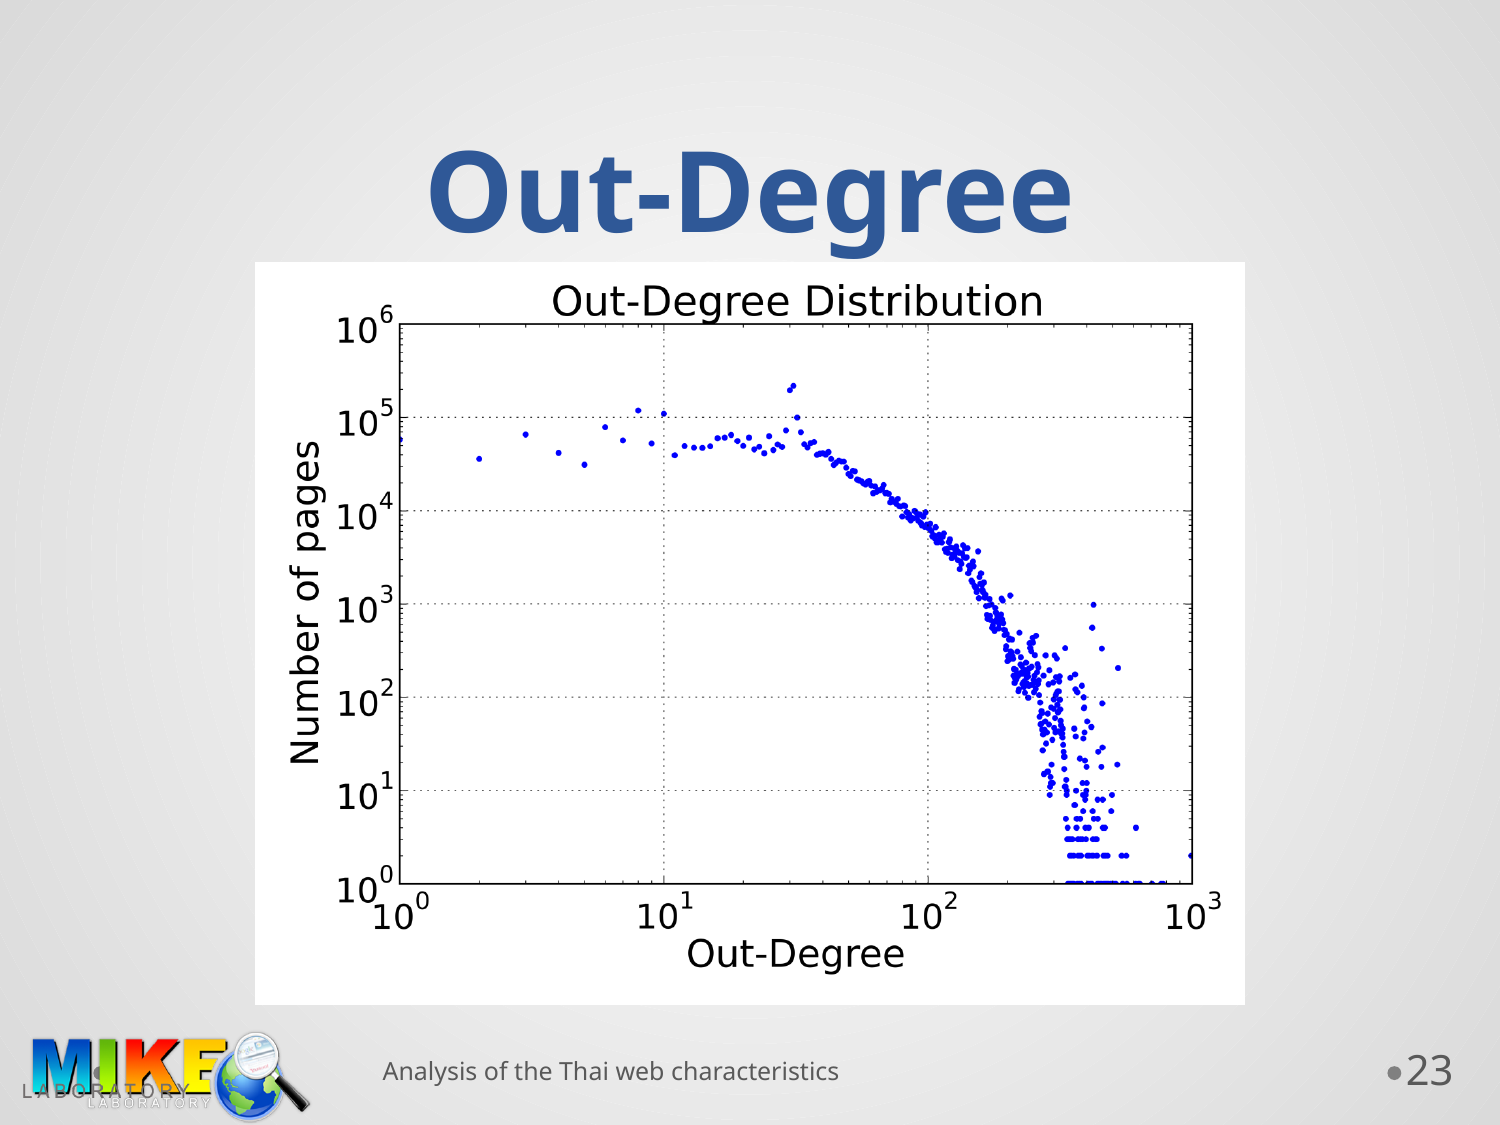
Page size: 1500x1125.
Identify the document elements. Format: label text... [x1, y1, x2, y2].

slide_number 23 [1401, 1042, 1494, 1103]
title Out-Degree [75, 0, 1425, 263]
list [254, 262, 1246, 1006]
footer Analysis of the Thai web characteristics [375, 1042, 1150, 1103]
picture [23, 1029, 313, 1125]
